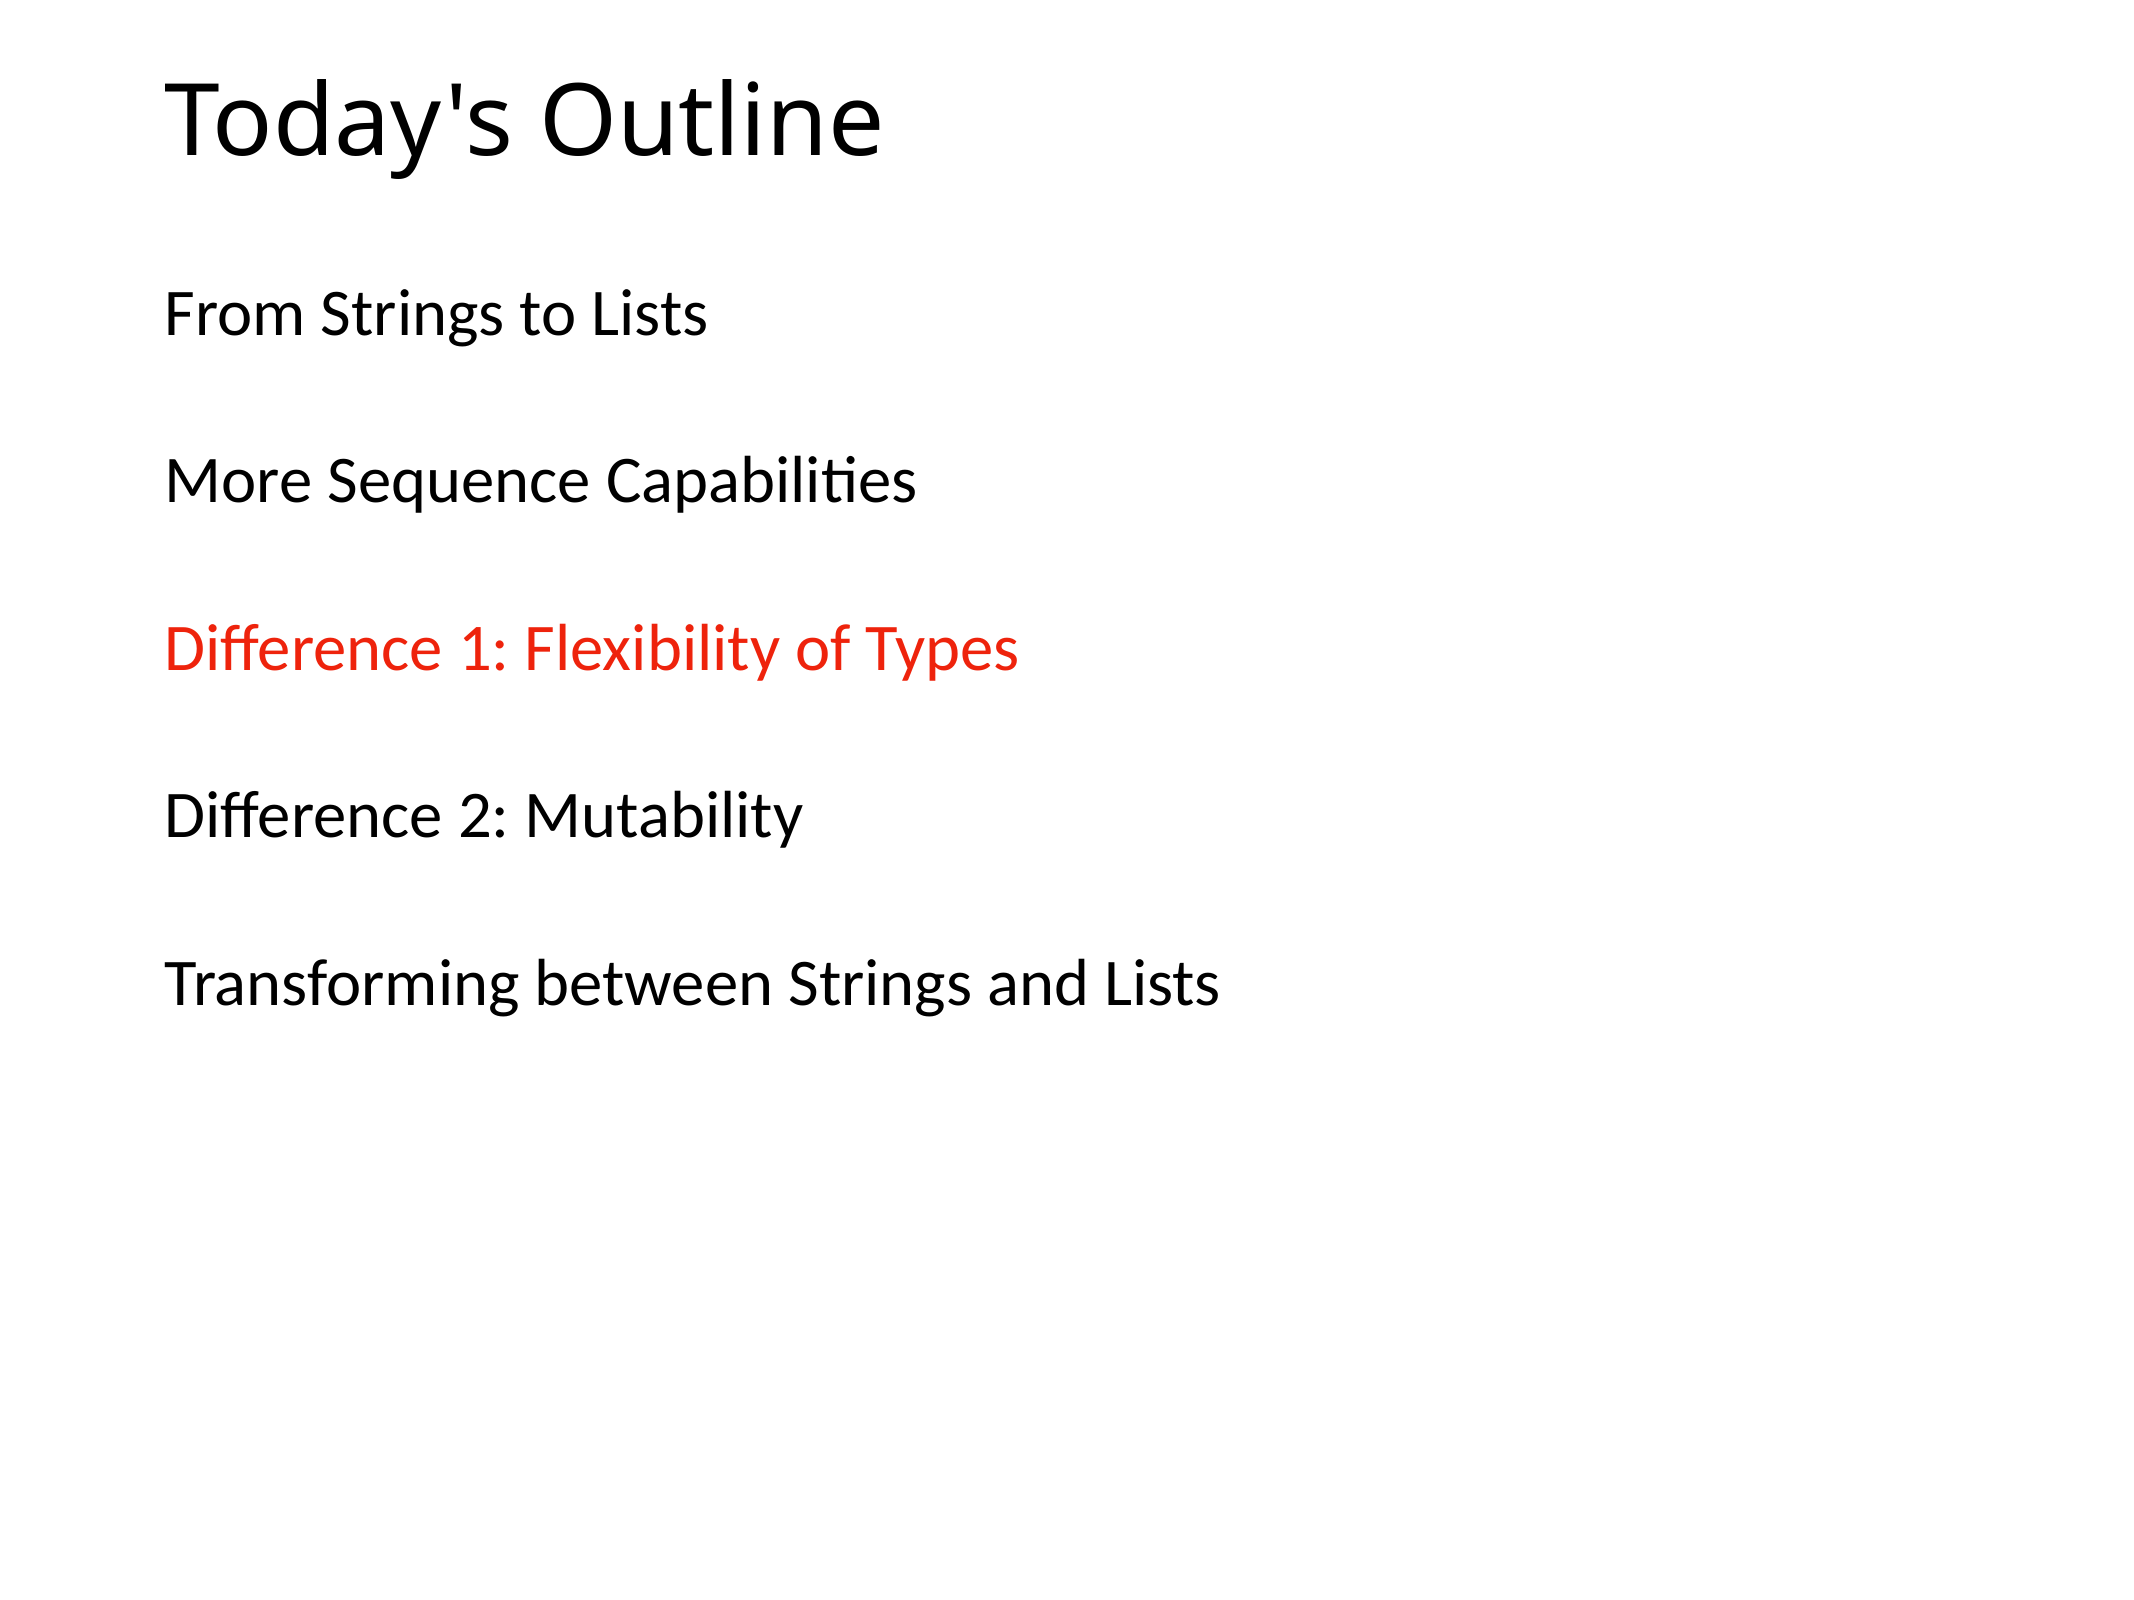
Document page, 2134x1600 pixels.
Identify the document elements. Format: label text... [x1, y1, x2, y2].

list From Strings to Lists More Sequence Capabilities Difference 1: Flexibility of Types Difference 2: Mutability Transforming between Strings and Lists [155, 259, 1978, 1457]
title Today's Outline [155, 41, 1978, 191]
